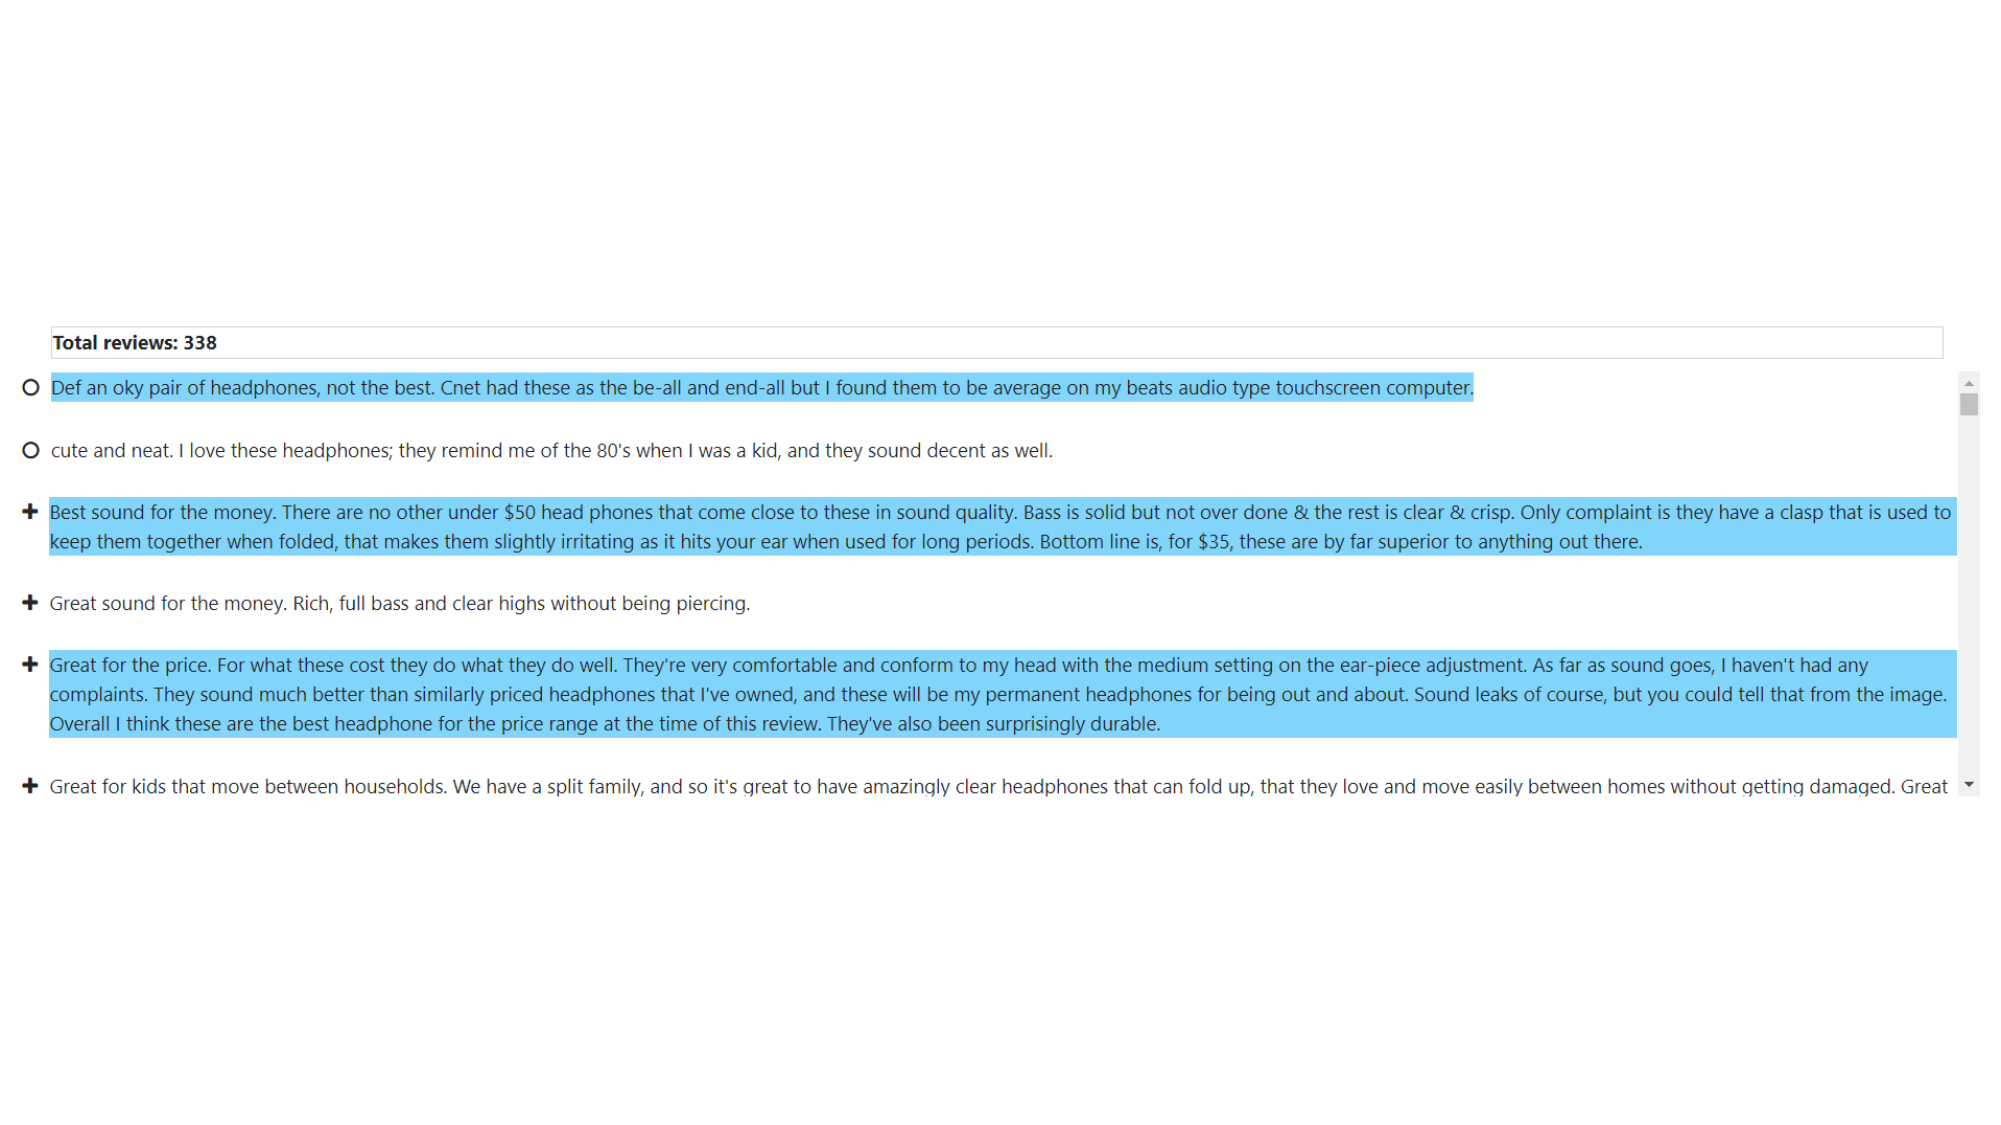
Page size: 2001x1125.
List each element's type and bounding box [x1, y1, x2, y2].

picture [0, 317, 2000, 808]
